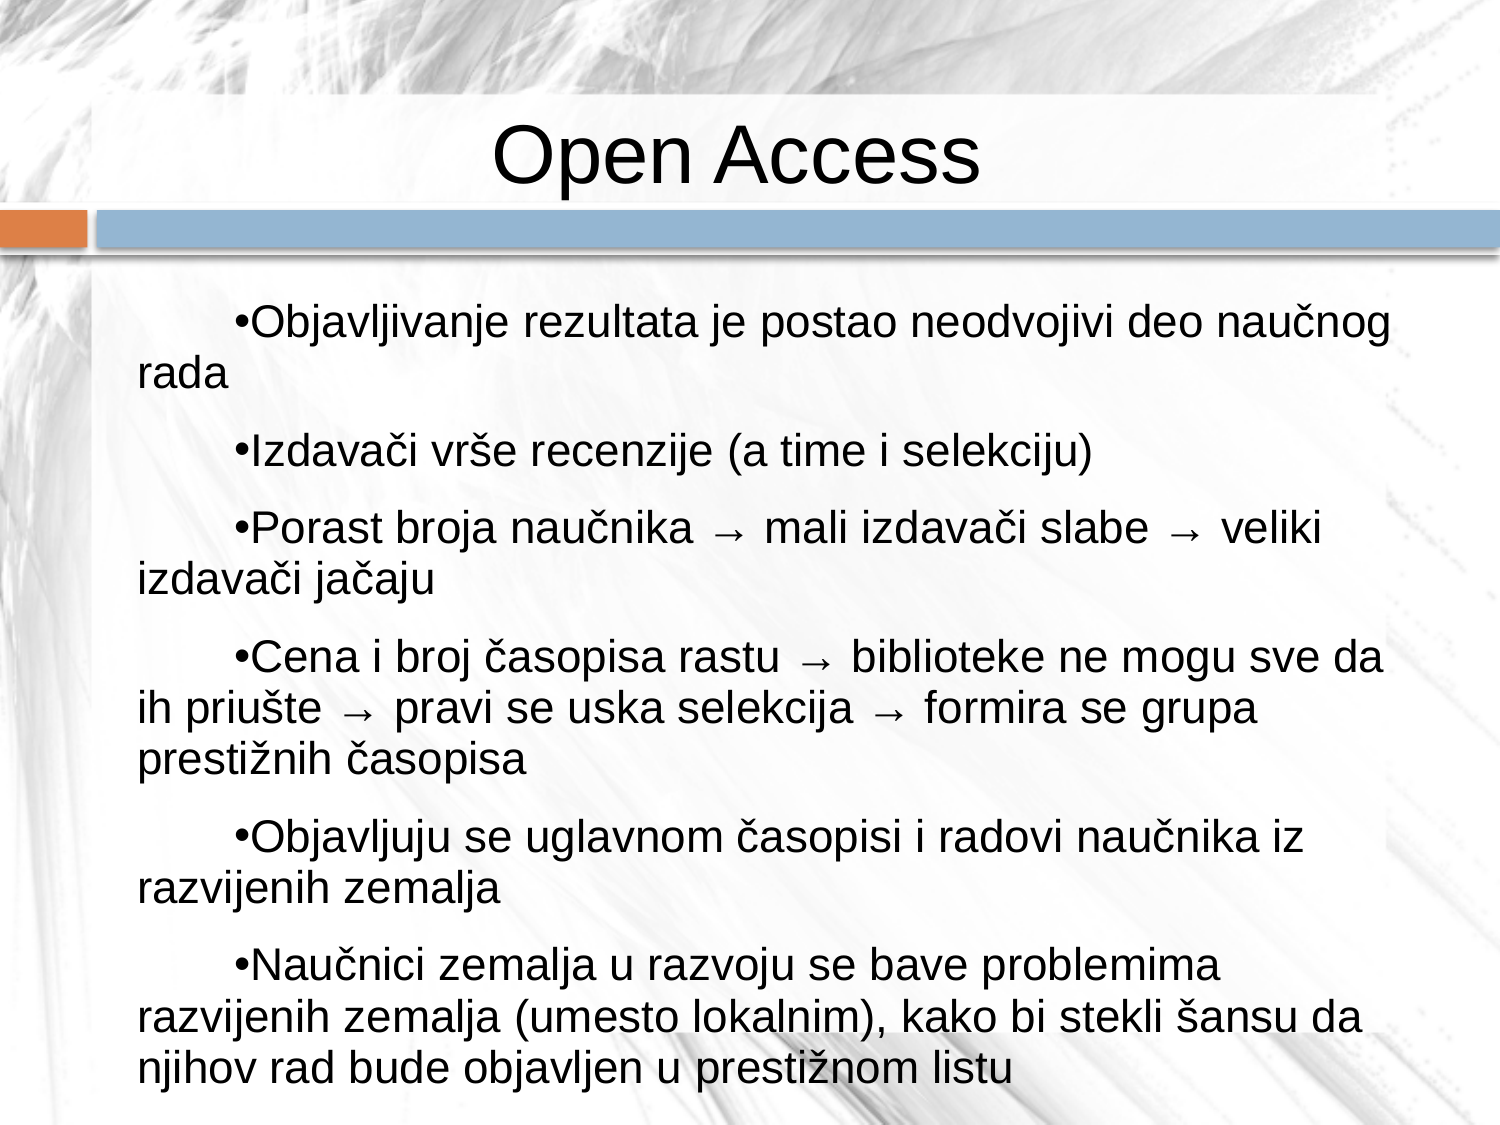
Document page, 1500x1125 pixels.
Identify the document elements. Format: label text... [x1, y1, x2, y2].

picture [0, 255, 1500, 1125]
picture [0, 0, 1500, 202]
title Open Access [107, 54, 1367, 257]
slide_number [1016, 944, 1366, 1022]
list Objavljivanje rezultata je postao neodvojivi deo naučnog rada Izdavači vrše recenzije (a time i selekciju) Porast broja naučnika → mali izdavači slabe → veliki izdavači jačaju Cena i broj časopisa rastu → biblioteke ne mogu sve da ih priušte → pravi se uska selekcija → formira se grupa prestižnih časopisa Objavljuju se uglavnom časopisi i radovi naučnika iz razvijenih zemalja Naučnici zemalja u razvoju se bave problemima razvijenih zemalja (umesto lokalnim), kako bi stekli šansu da njihov rad bude objavljen u prestižnom listu [107, 290, 1425, 1101]
